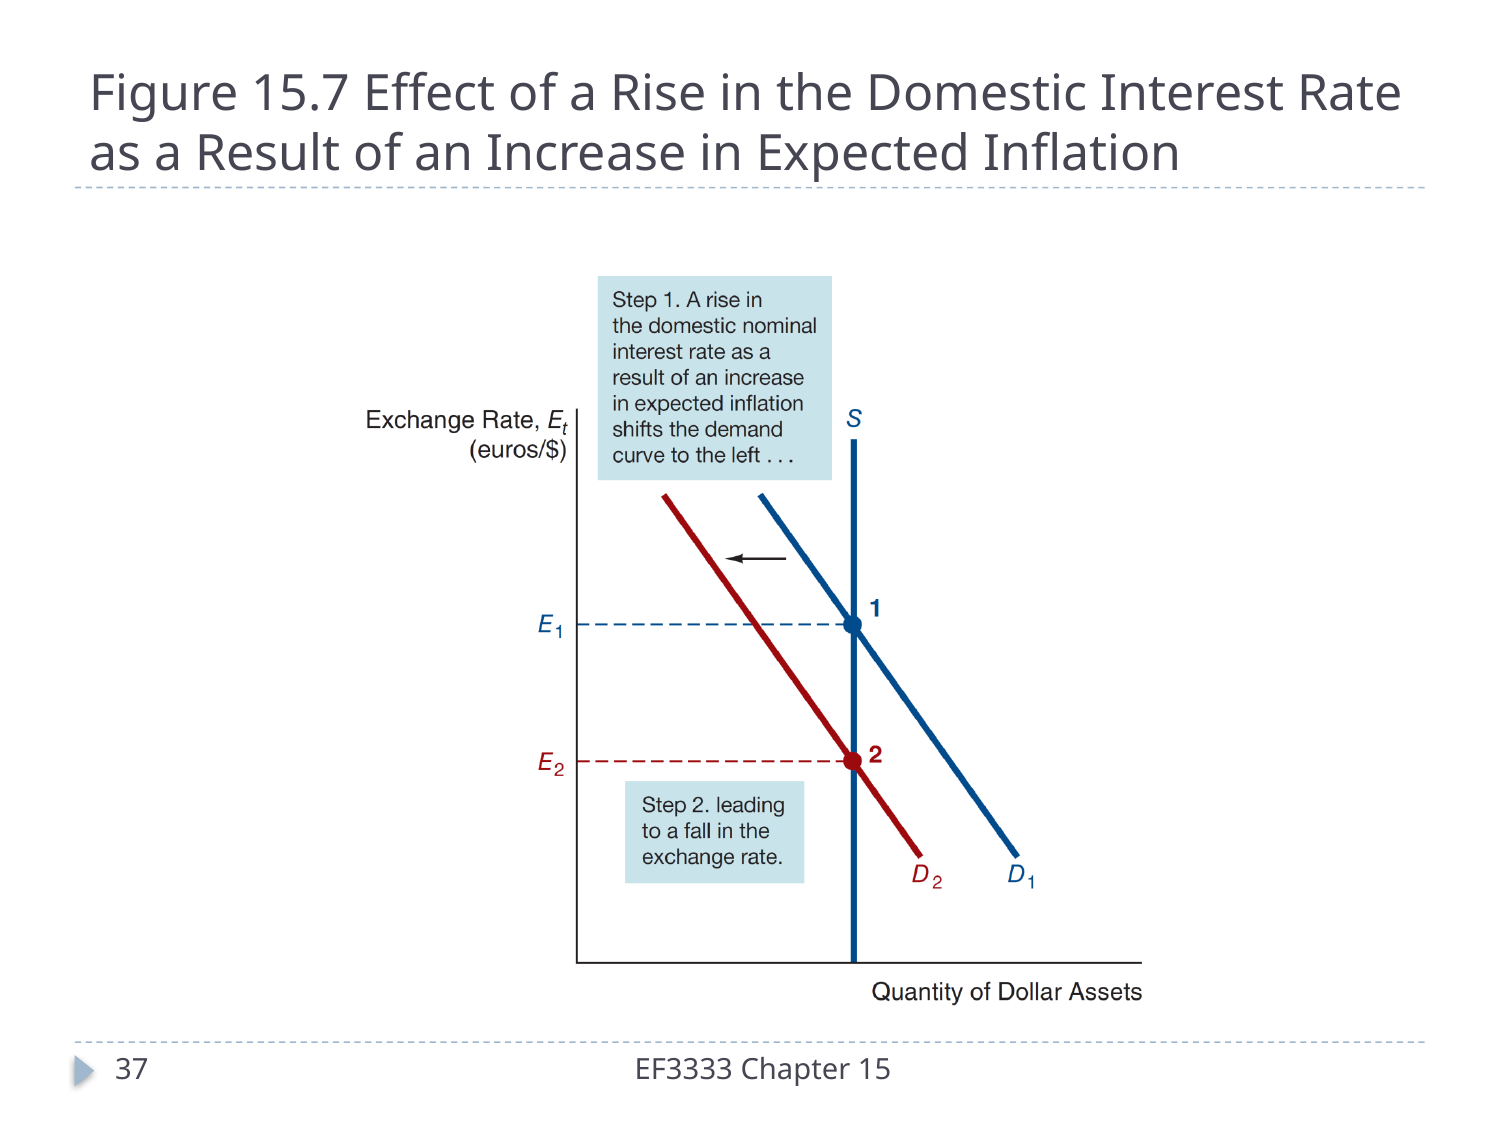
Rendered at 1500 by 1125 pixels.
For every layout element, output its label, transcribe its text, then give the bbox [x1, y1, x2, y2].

title Figure 15.7 Effect of a Rise in the Domestic Interest Rate as a Result of an Increase in Expected Inflation [75, 24, 1425, 188]
text_box 37 [100, 1042, 426, 1103]
footer EF3333 Chapter 15 [475, 1042, 1051, 1103]
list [348, 269, 1152, 1013]
